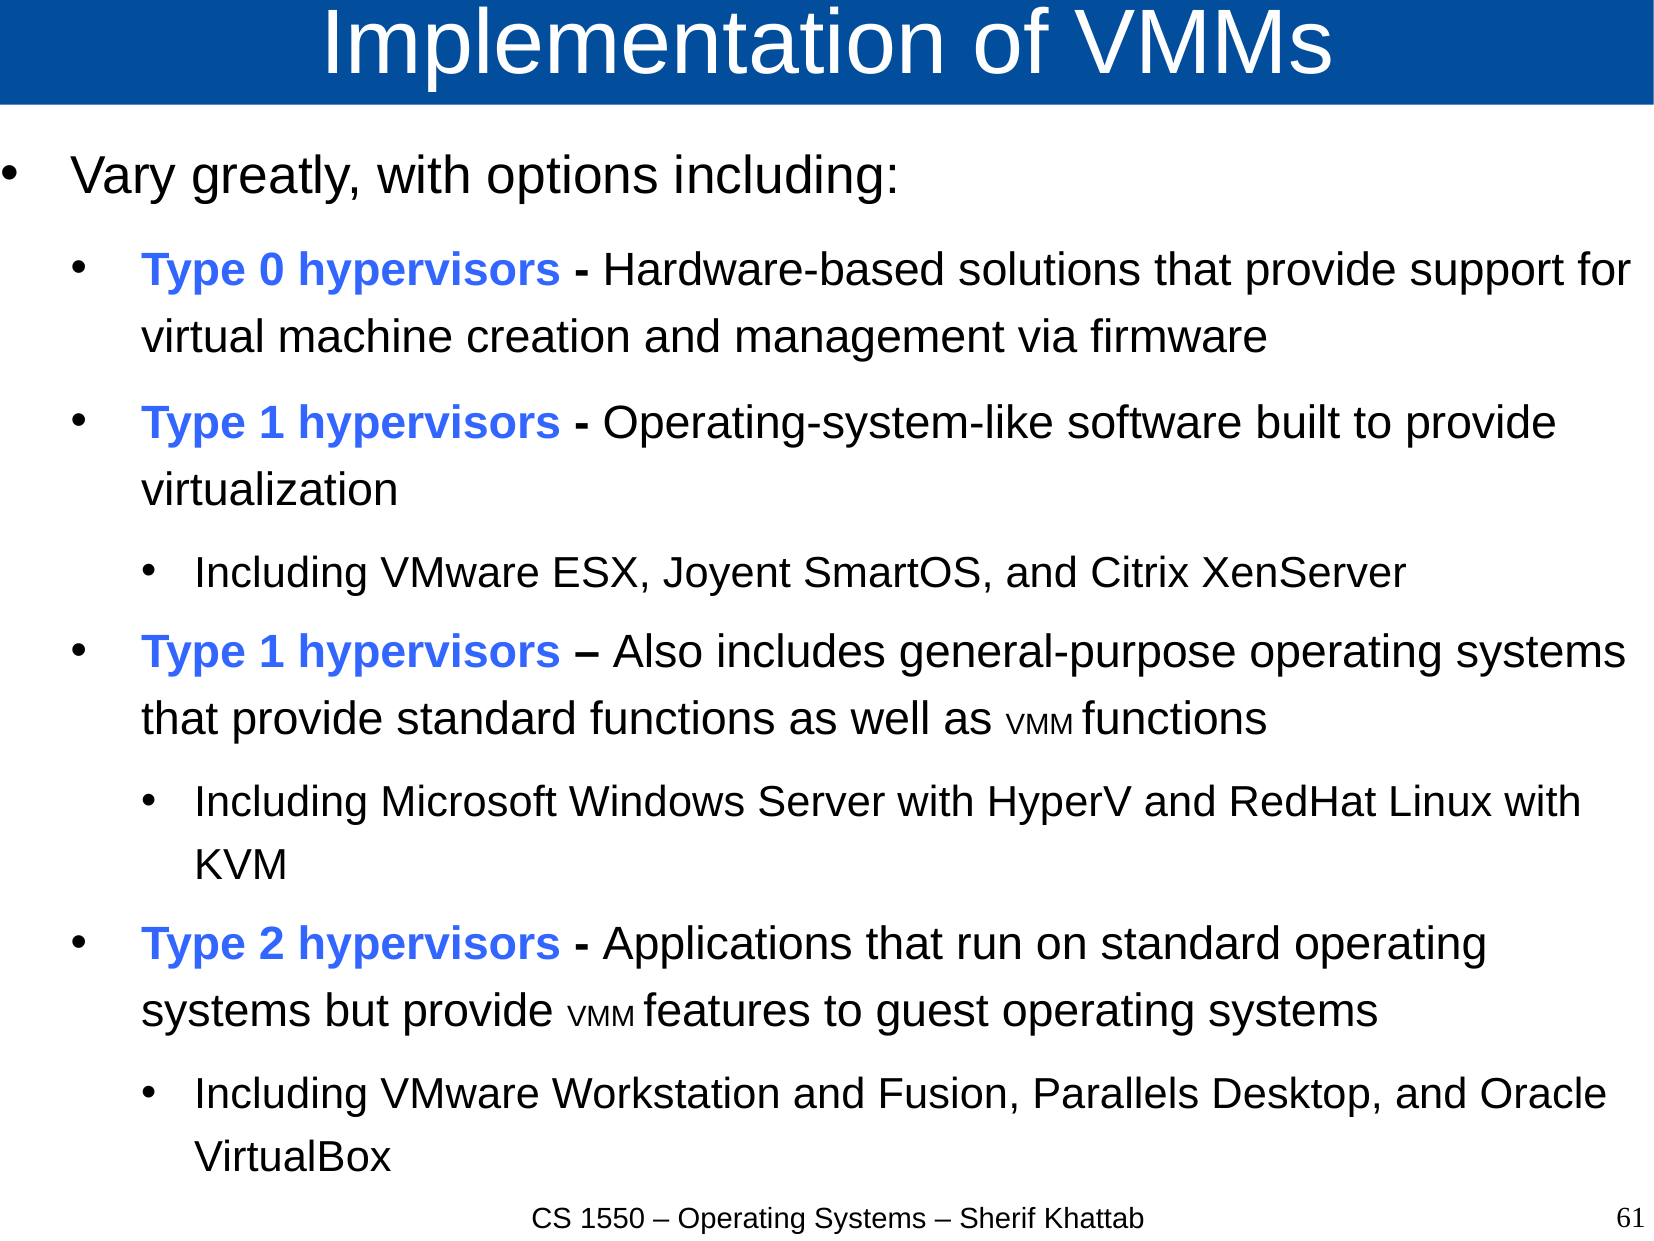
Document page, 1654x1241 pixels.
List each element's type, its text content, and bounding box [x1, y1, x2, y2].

title Implementation of VMMs [0, 0, 1654, 105]
list Vary greatly, with options including: Type 0 hypervisors - Hardware-based solutions that provide support for virtual machine creation and management via firmware Type 1 hypervisors - Operating-system-like software built to provide virtualization Including VMware ESX, Joyent SmartOS, and Citrix XenServer Type 1 hypervisors – Also includes general-purpose operating systems that provide standard functions as well as VMM functions Including Microsoft Windows Server with HyperV and RedHat Linux with KVM Type 2 hypervisors - Applications that run on standard operating systems but provide VMM features to guest operating systems Including VMware Workstation and Fusion, Parallels Desktop, and Oracle VirtualBox [0, 127, 1654, 1195]
slide_number 61 [1265, 1200, 1647, 1241]
footer CS 1550 – Operating Systems – Sherif Khattab [460, 1201, 1217, 1241]
